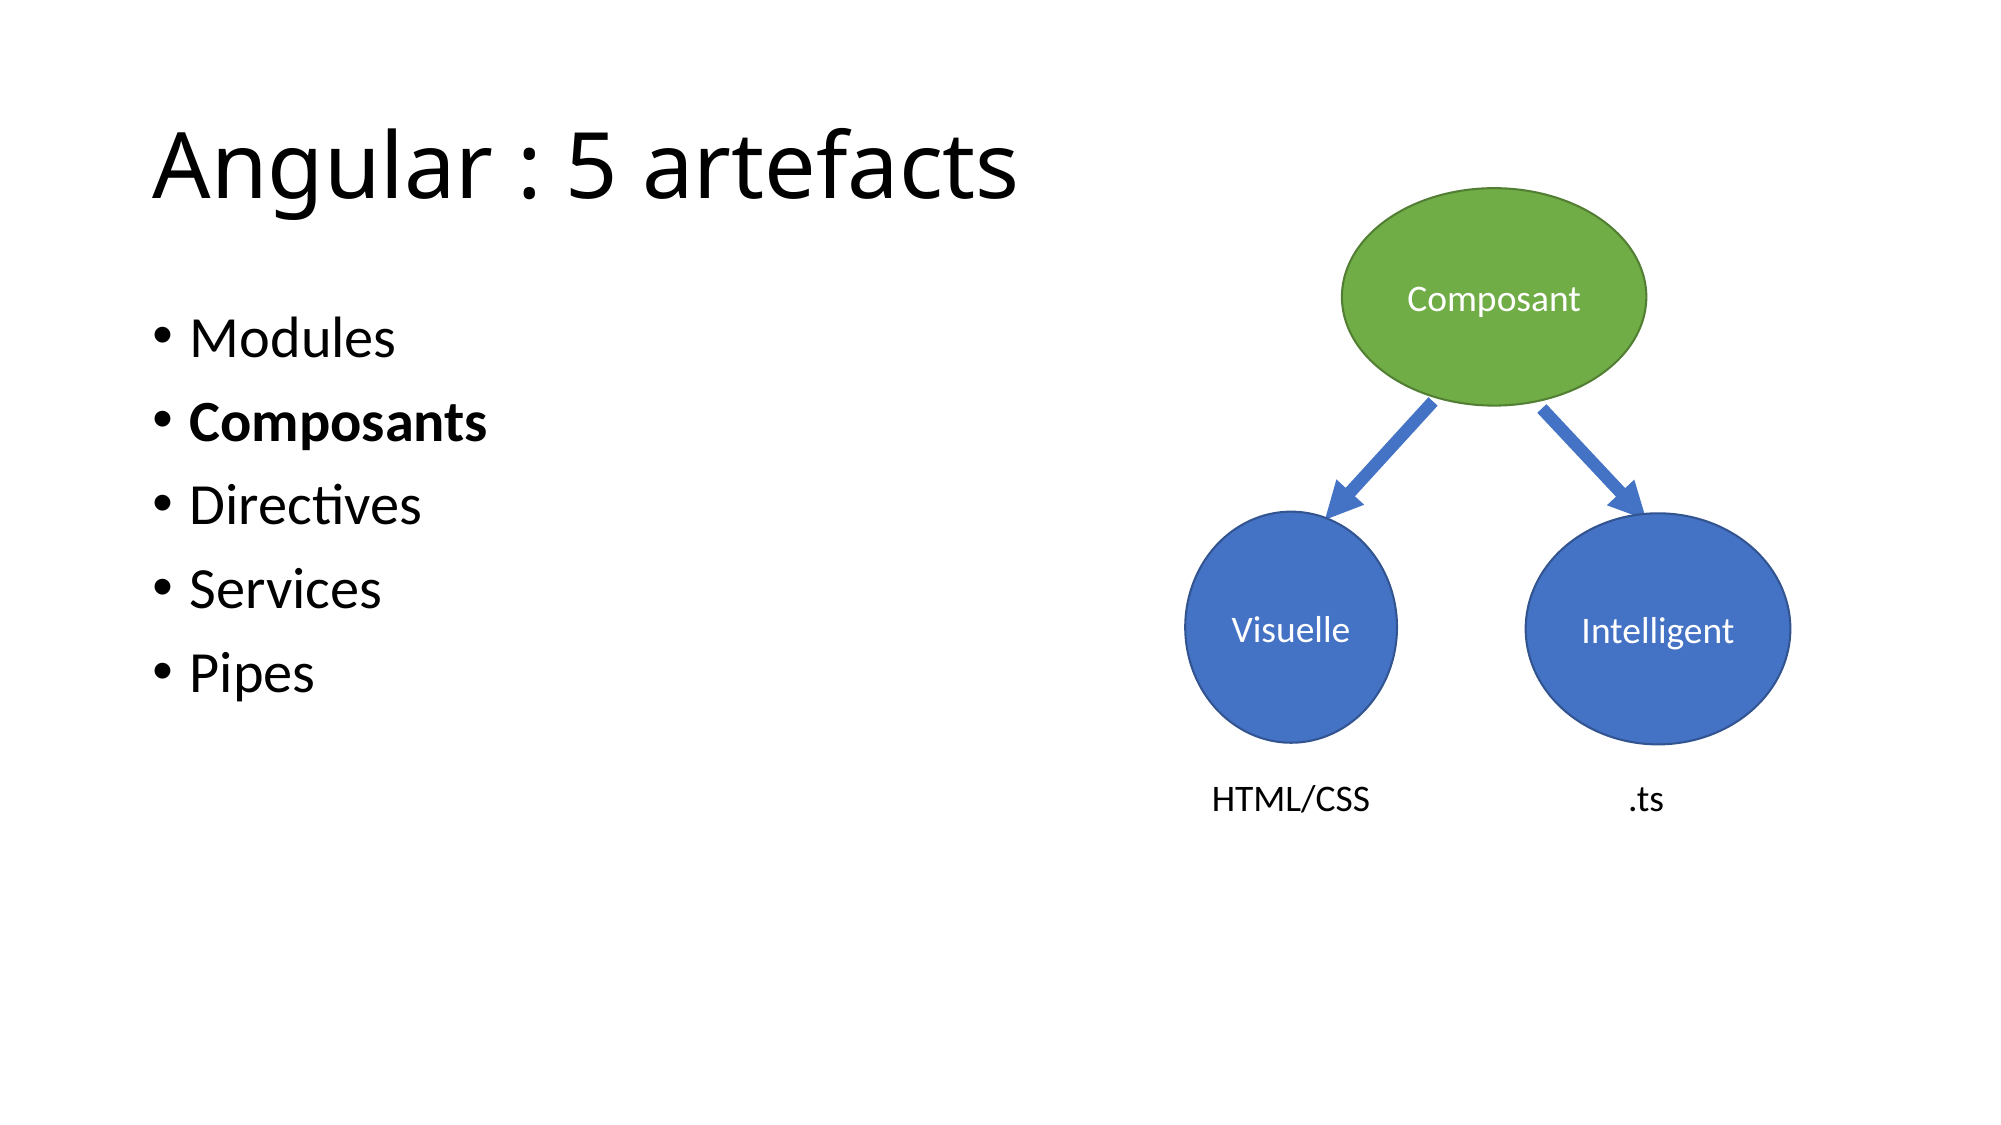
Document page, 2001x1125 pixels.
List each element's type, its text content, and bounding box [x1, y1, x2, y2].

list Modules Composants Directives Services Pipes [137, 299, 1063, 1014]
text_box .ts [1613, 767, 1680, 827]
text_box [1541, 408, 1647, 520]
title Angular : 5 artefacts [137, 59, 1863, 278]
text_box Composant [1340, 187, 1648, 407]
text_box Visuelle [1184, 510, 1399, 744]
text_box HTML/CSS [1197, 767, 1386, 827]
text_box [1324, 401, 1434, 520]
text_box Intelligent [1524, 512, 1792, 746]
